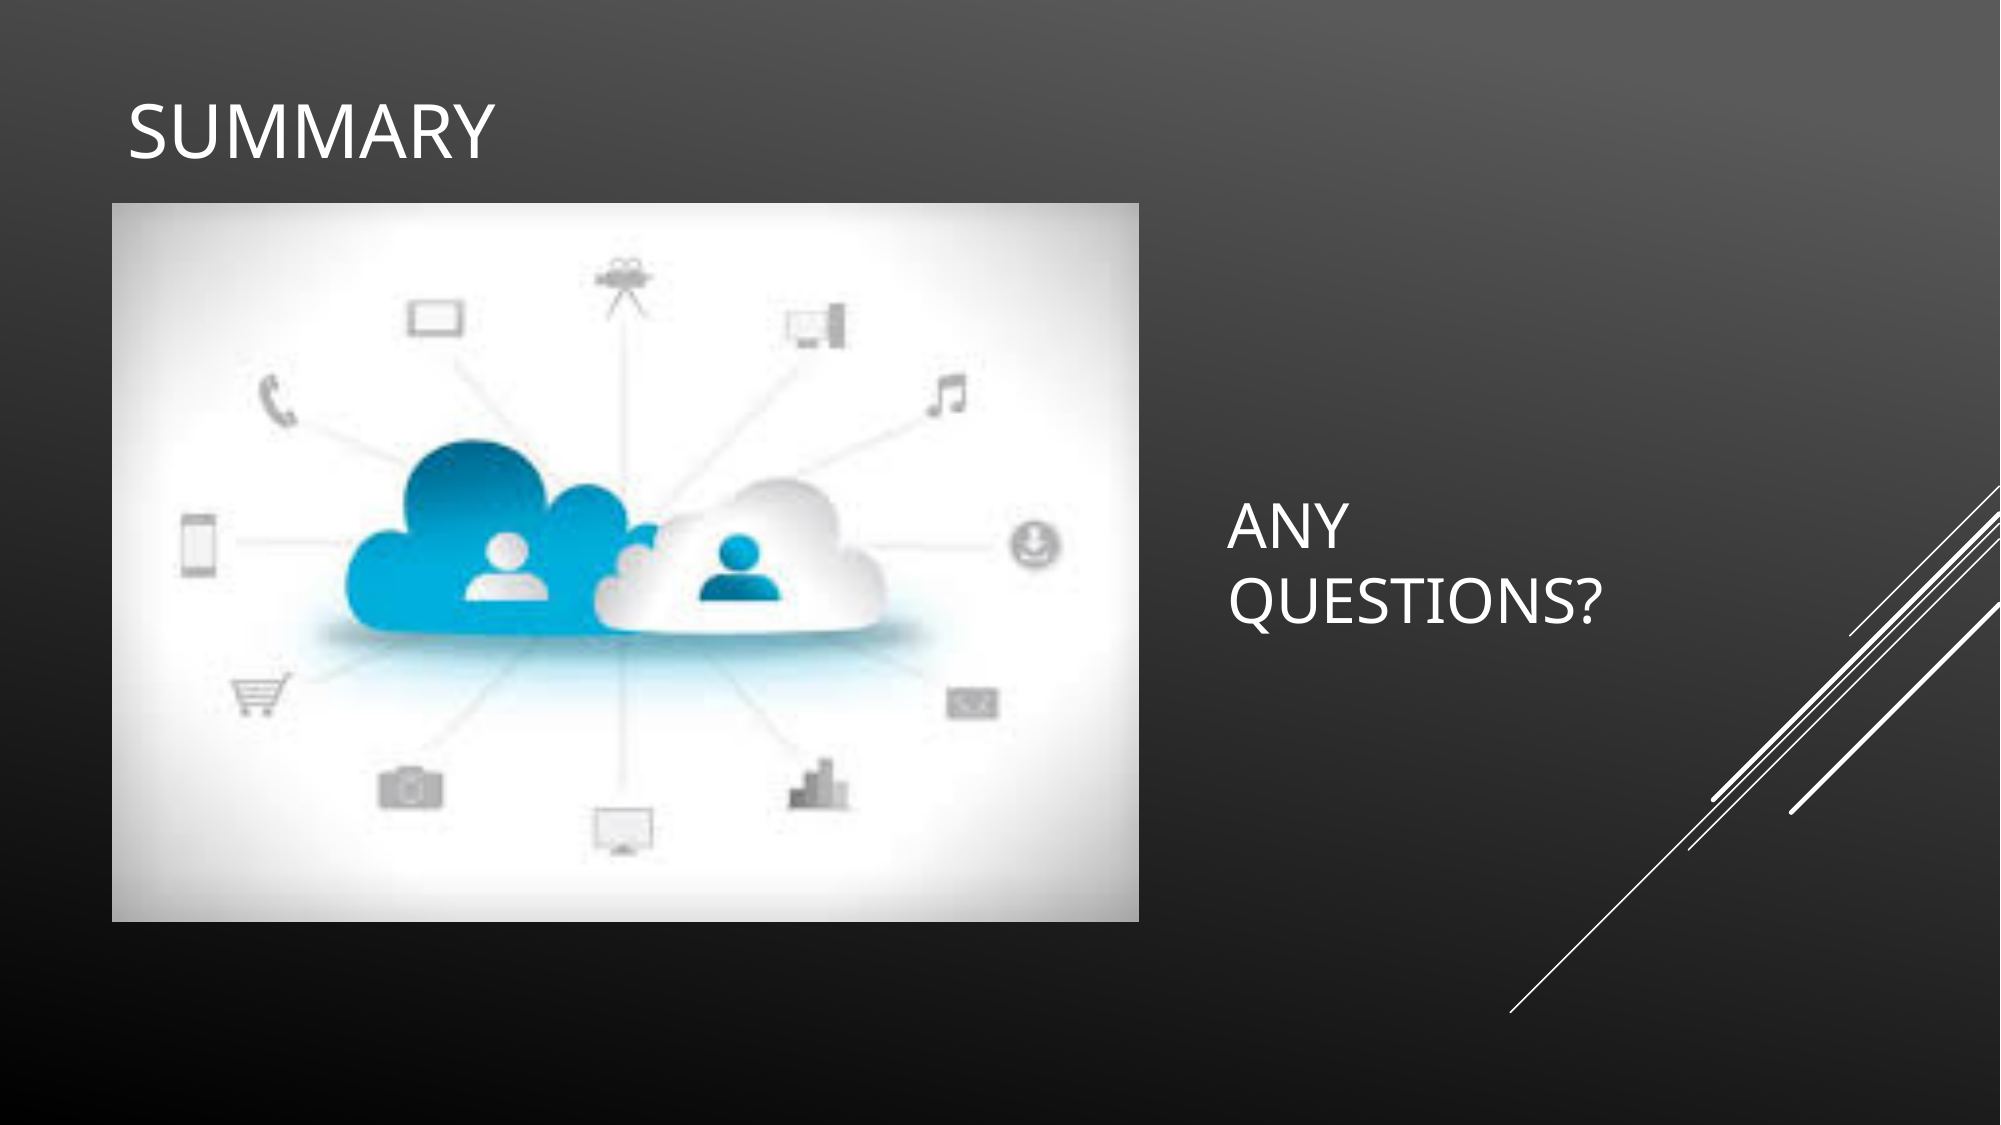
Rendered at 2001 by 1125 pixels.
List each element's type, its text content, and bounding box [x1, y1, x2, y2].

text_box ANY QUESTIONS? [1212, 479, 1740, 644]
title SUMMARY [112, 5, 1513, 253]
picture [111, 203, 1139, 922]
